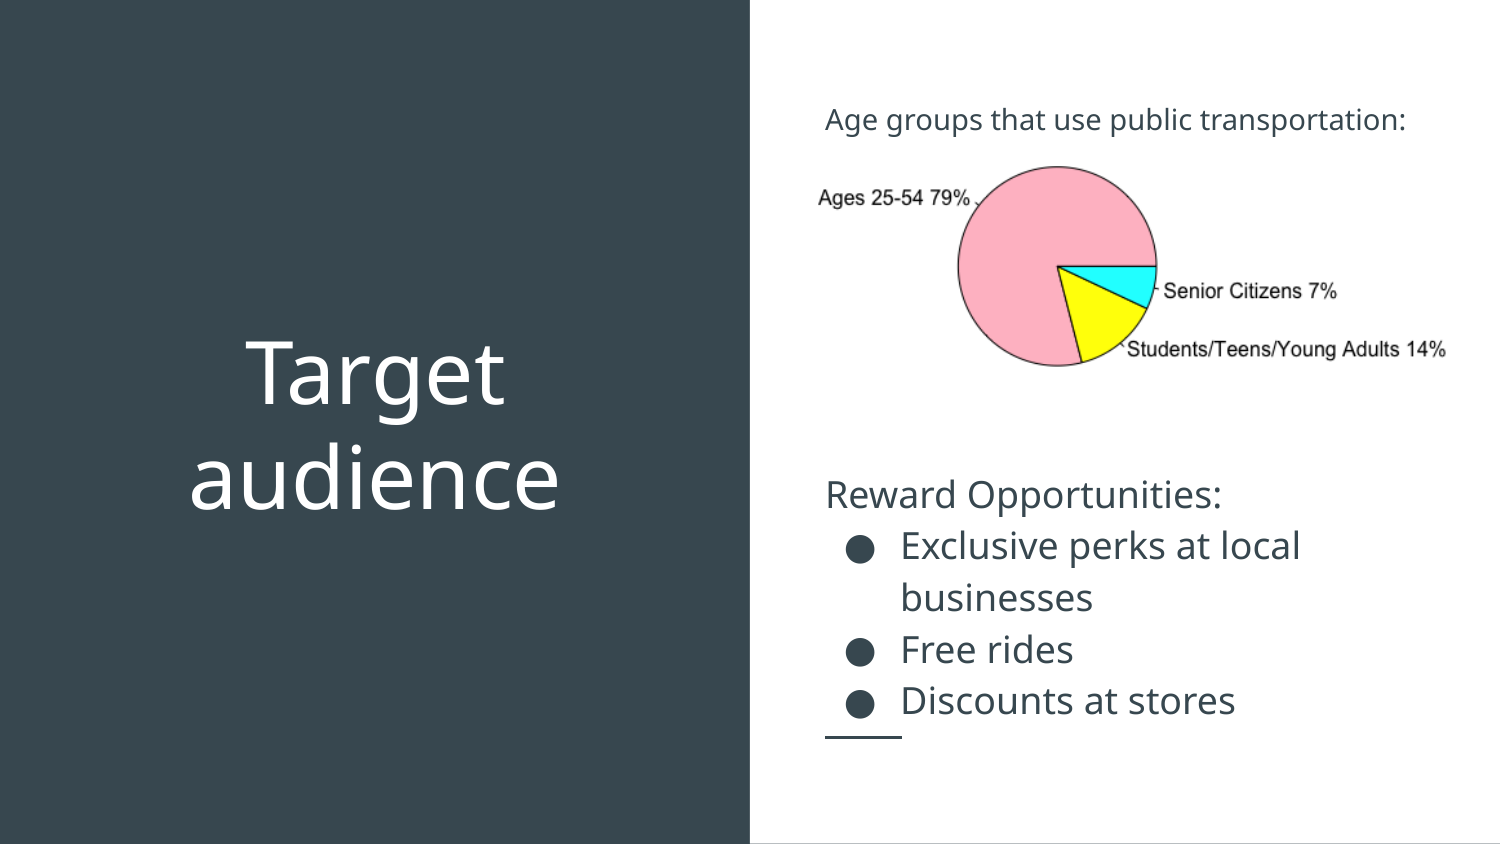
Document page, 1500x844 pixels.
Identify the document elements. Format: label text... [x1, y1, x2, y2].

title Target audience [43, 284, 708, 560]
picture [780, 143, 1456, 407]
list Age groups that use public transportation: Reward Opportunities: Exclusive perks at local businesses Free rides Discounts at stores [810, 415, 1440, 790]
list Age groups that use public transportation: Reward Opportunities: Exclusive perks at local businesses Free rides Discounts at stores [810, 29, 1440, 141]
